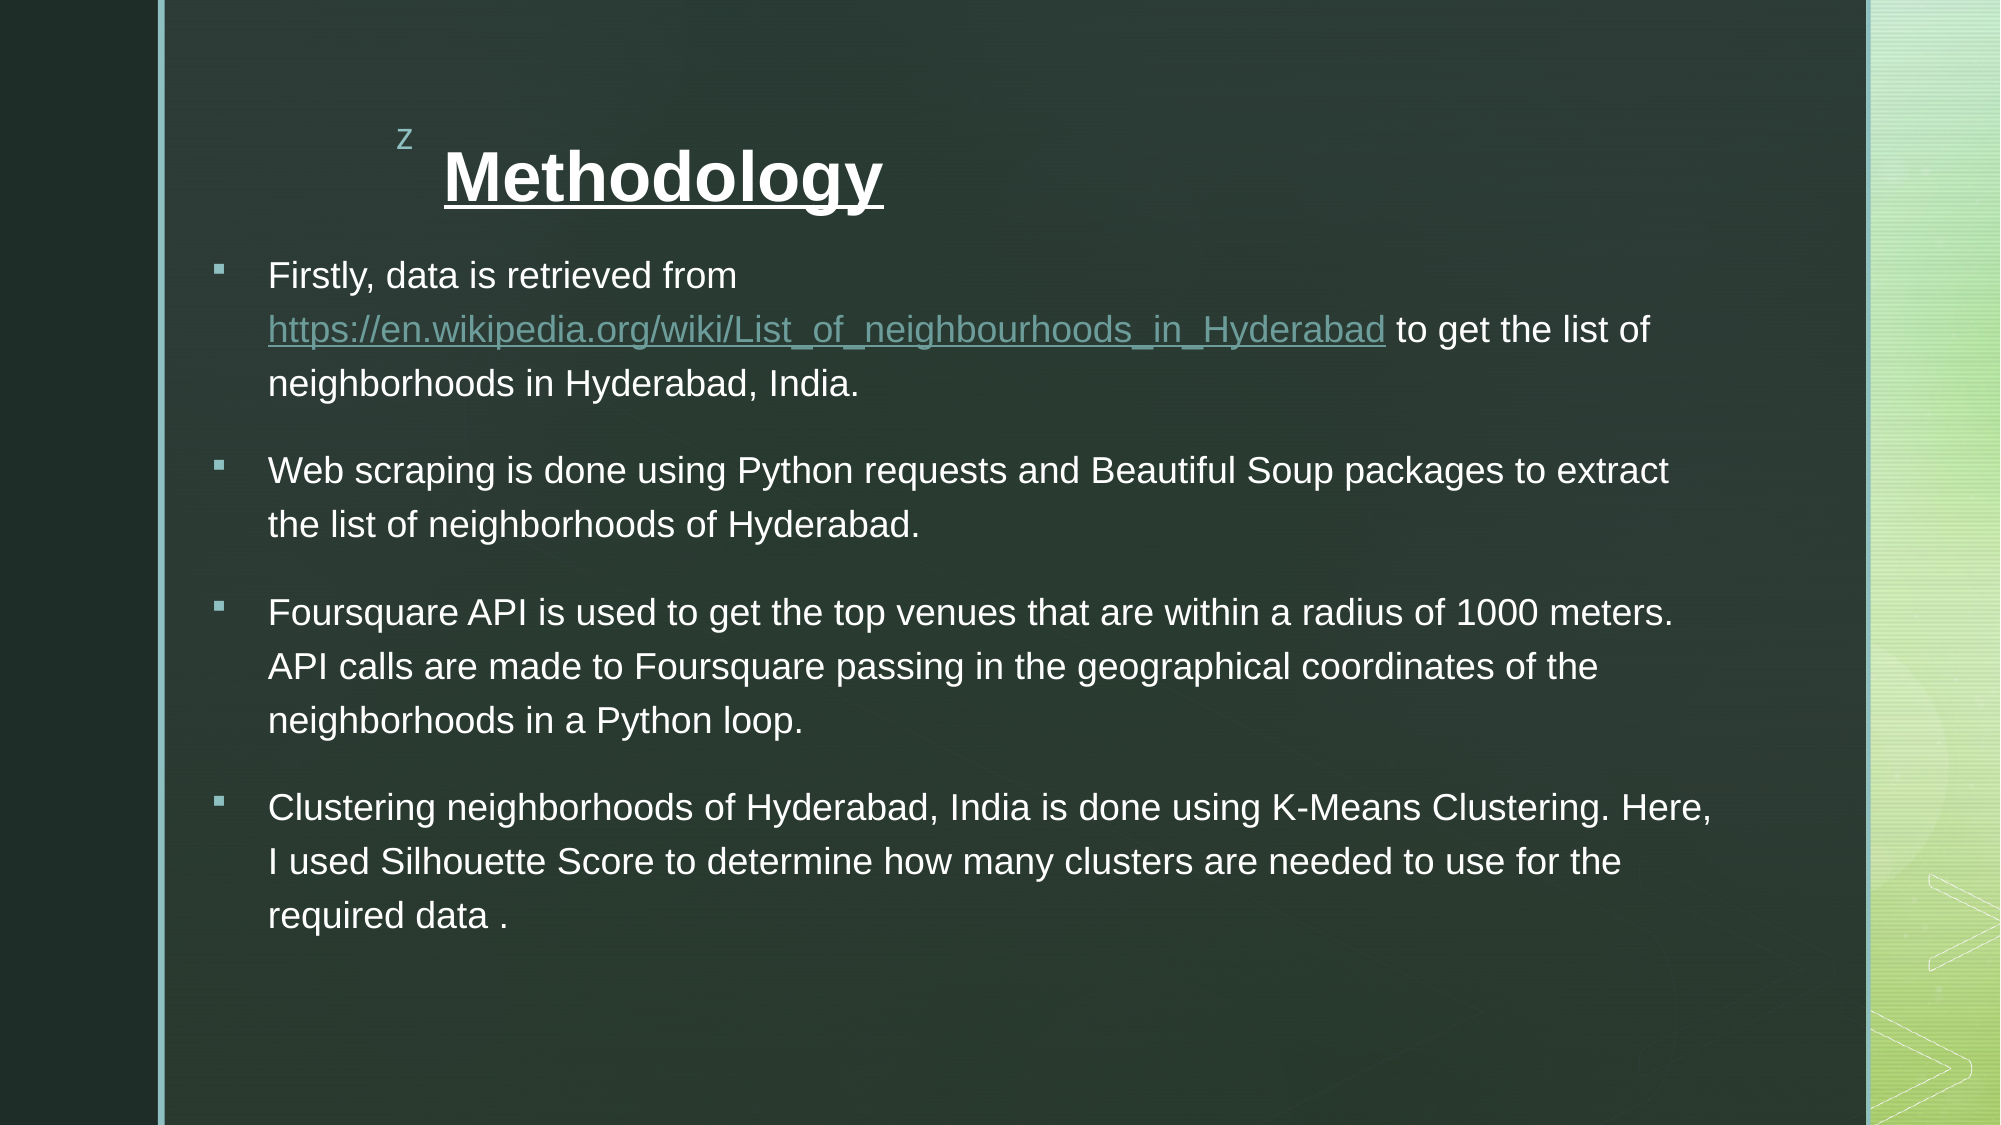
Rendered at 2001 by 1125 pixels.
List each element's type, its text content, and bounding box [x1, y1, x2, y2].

title Methodology [428, 132, 1734, 273]
picture [1871, 0, 2001, 1125]
list Firstly, data is retrieved from https://en.wikipedia.org/wiki/List_of_neighbourhoods_in_Hyderabad to get the list of neighborhoods in Hyderabad, India. Web scraping is done using Python requests and Beautiful Soup packages to extract the list of neighborhoods of Hyderabad. Foursquare API is used to get the top venues that are within a radius of 1000 meters. API calls are made to Foursquare passing in the geographical coordinates of the neighborhoods in a Python loop. Clustering neighborhoods of Hyderabad, India is done using K-Means Clustering. Here, I used Silhouette Score to determine how many clusters are needed to use for the required data . [196, 273, 1734, 993]
